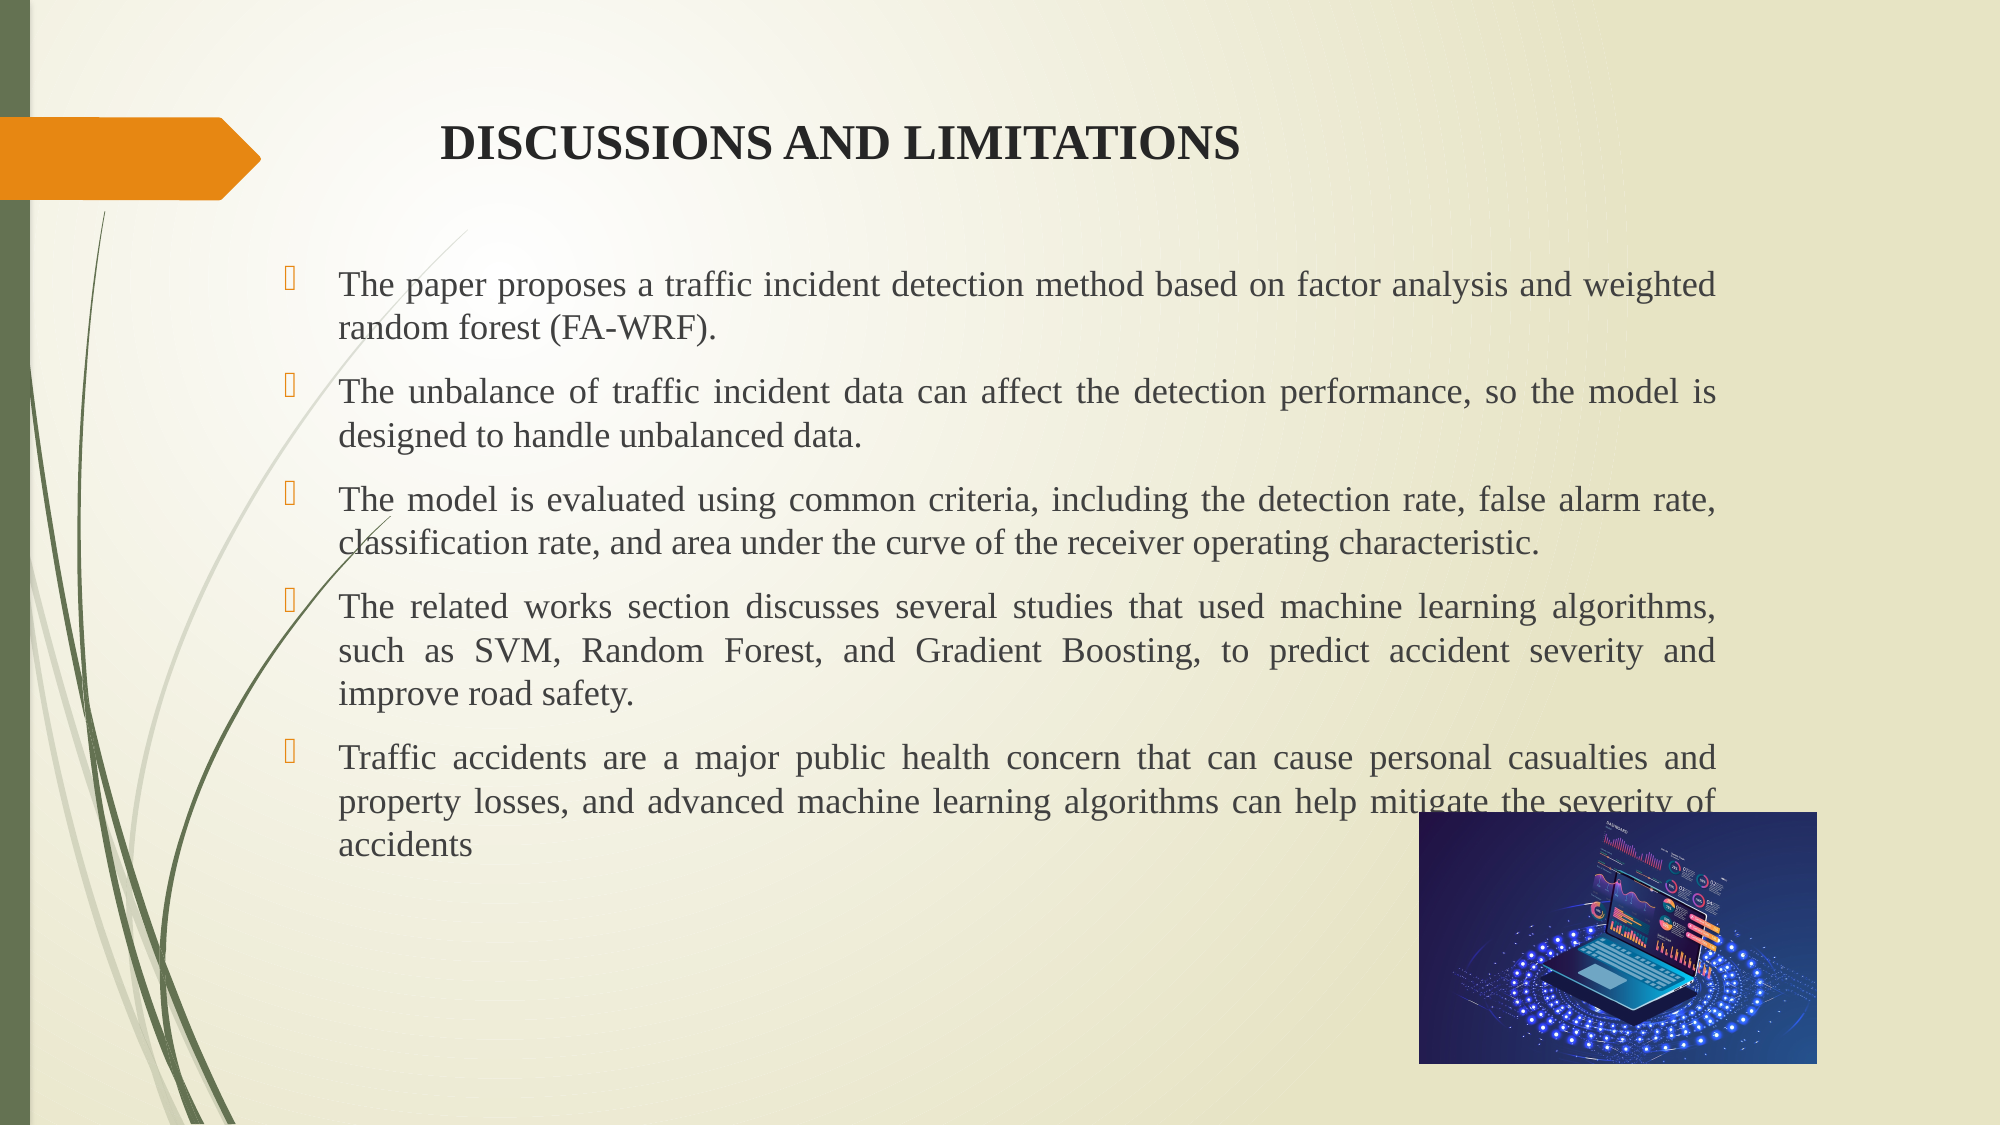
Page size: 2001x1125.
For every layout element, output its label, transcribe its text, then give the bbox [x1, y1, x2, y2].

picture [1419, 812, 1817, 1065]
list The paper proposes a traffic incident detection method based on factor analysis and weighted random forest (FA-WRF). The unbalance of traffic incident data can affect the detection performance, so the model is designed to handle unbalanced data. The model is evaluated using common criteria, including the detection rate, false alarm rate, classification rate, and area under the curve of the receiver operating characteristic. The related works section discusses several studies that used machine learning algorithms, such as SVM, Random Forest, and Gradient Boosting, to predict accident severity and improve road safety. Traffic accidents are a major public health concern that can cause personal casualties and property losses, and advanced machine learning algorithms can help mitigate the severity of accidents [268, 252, 1732, 873]
title DISCUSSIONS AND LIMITATIONS [425, 102, 1888, 313]
